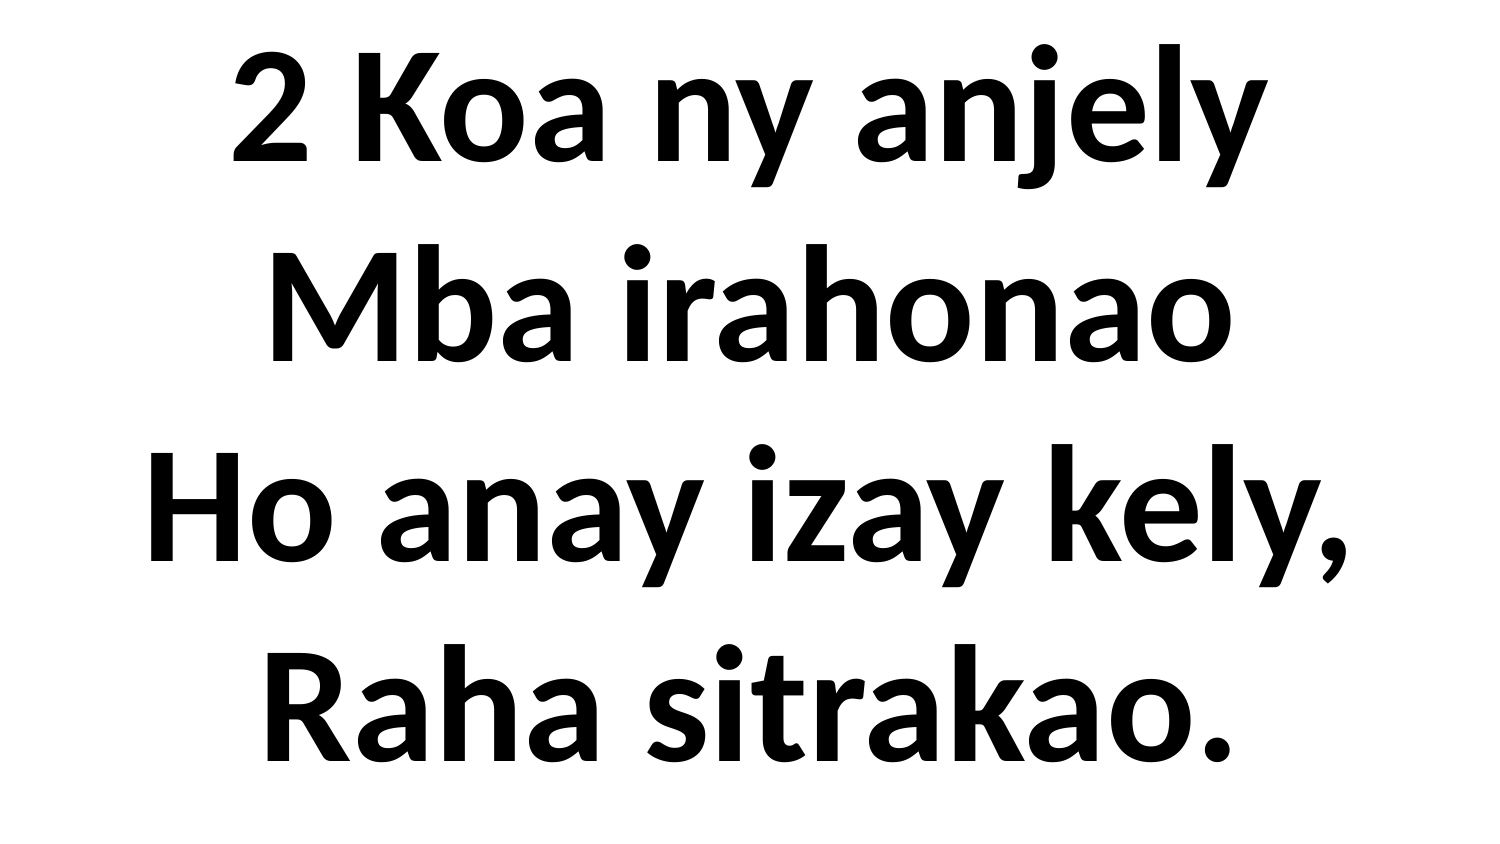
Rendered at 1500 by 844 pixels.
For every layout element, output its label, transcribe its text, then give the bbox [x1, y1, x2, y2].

title 2 Koa ny anjely Mba irahonao Ho anay izay kely, Raha sitrakao. [0, 297, 1500, 493]
